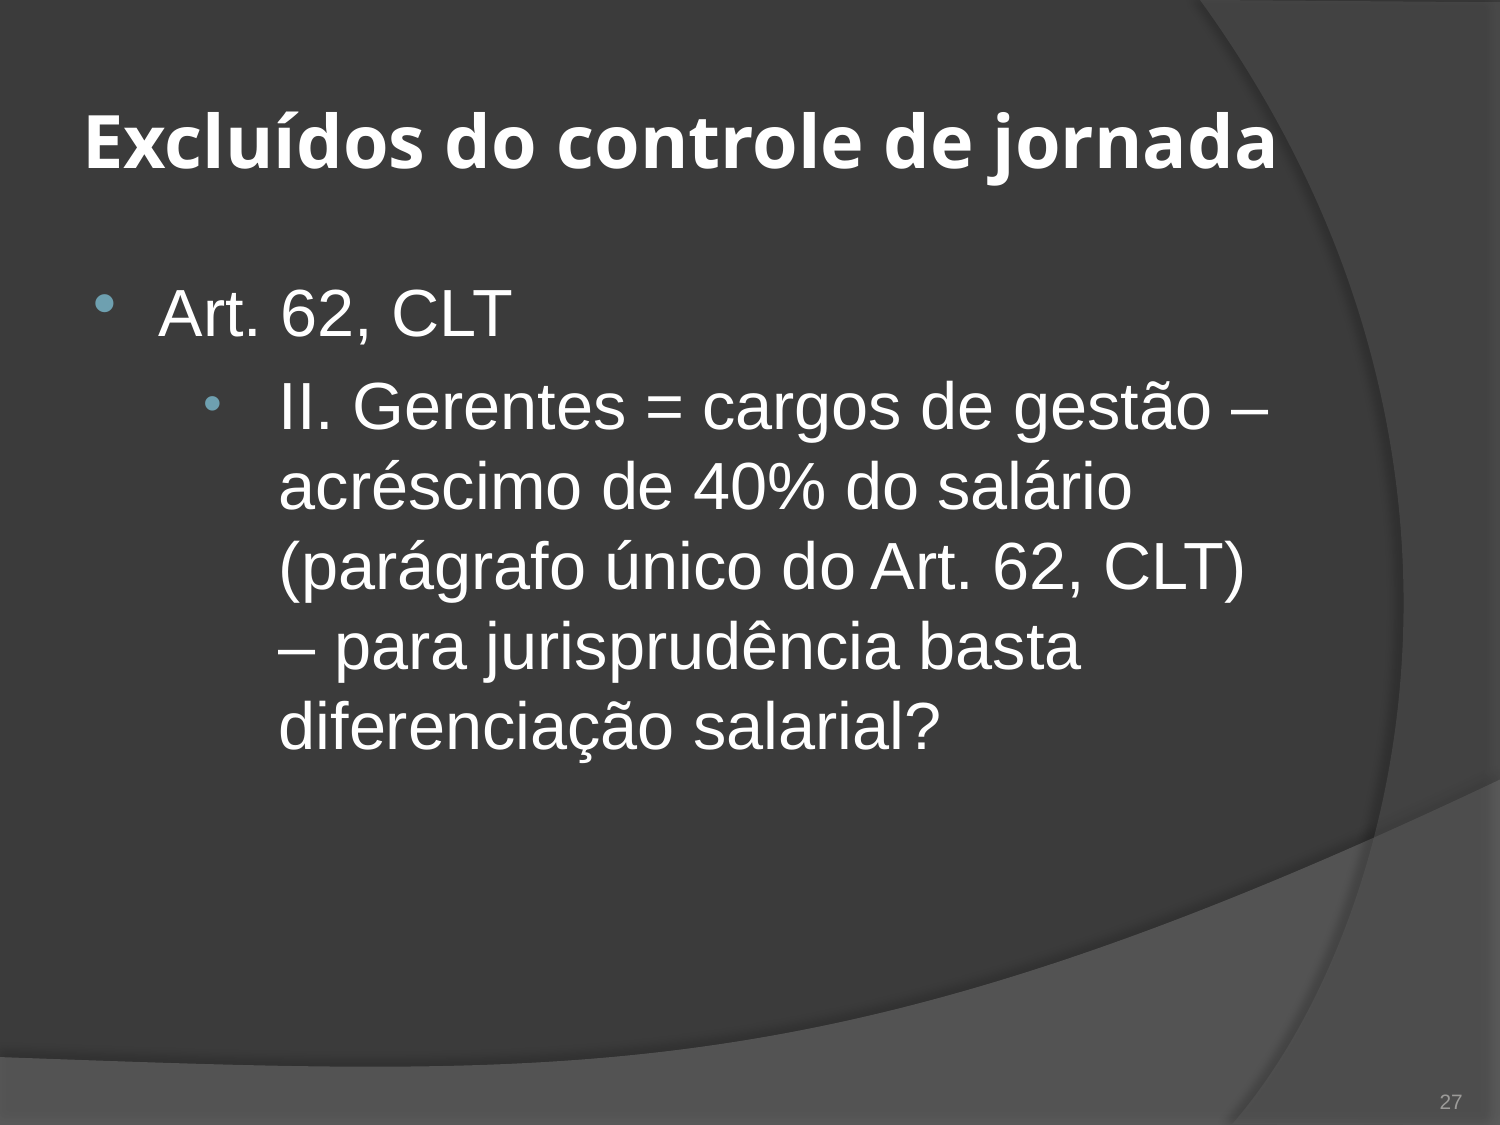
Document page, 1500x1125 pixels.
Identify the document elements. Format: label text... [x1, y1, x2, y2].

slide_number 27 [1337, 1053, 1463, 1114]
list Art. 62, CLT II. Gerentes = cargos de gestão – acréscimo de 40% do salário (parágrafo único do Art. 62, CLT) – para jurisprudência basta diferenciação salarial? [75, 262, 1300, 1005]
title Excluídos do controle de jornada [75, 45, 1300, 233]
